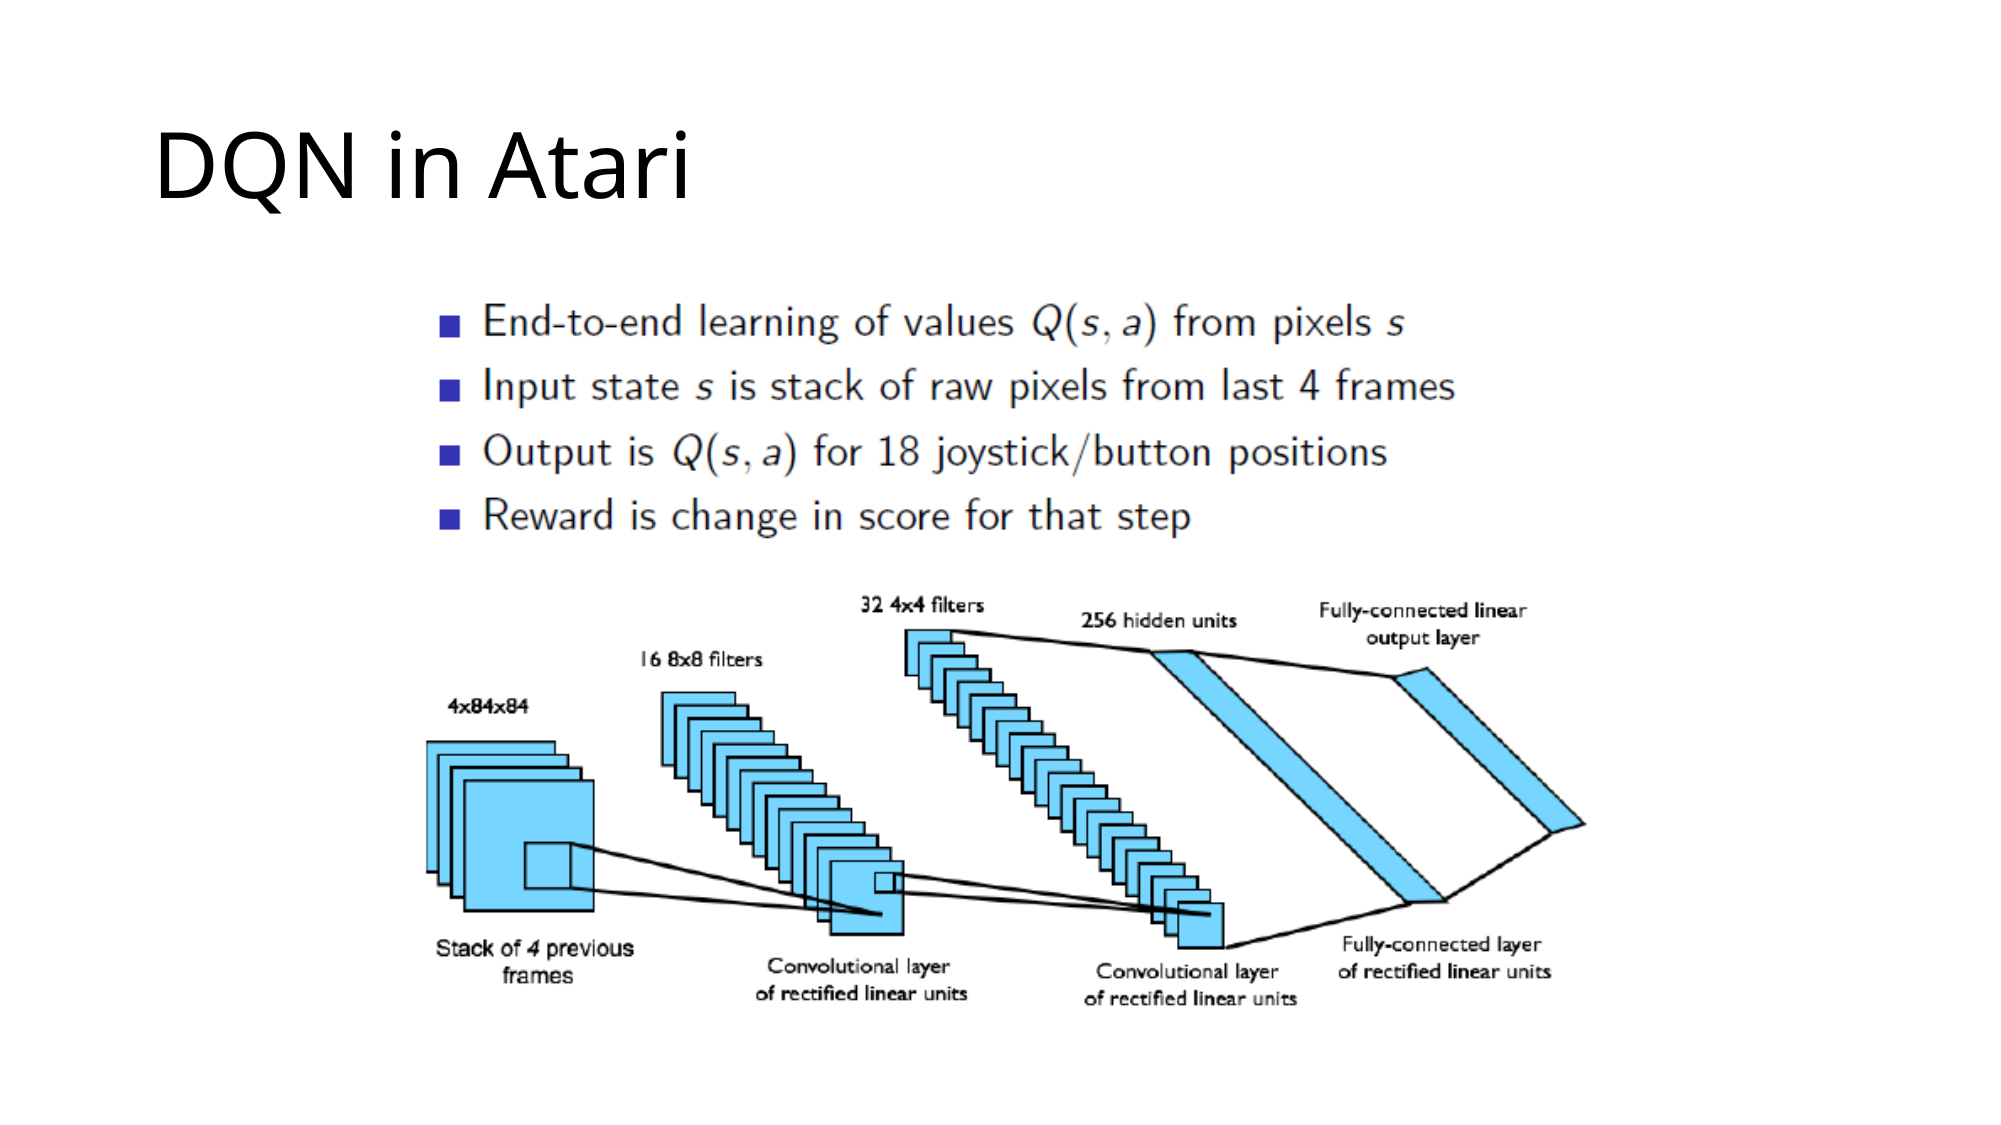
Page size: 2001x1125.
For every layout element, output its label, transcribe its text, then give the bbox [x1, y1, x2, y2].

picture [408, 299, 1592, 1014]
title DQN in Atari [137, 59, 1863, 278]
